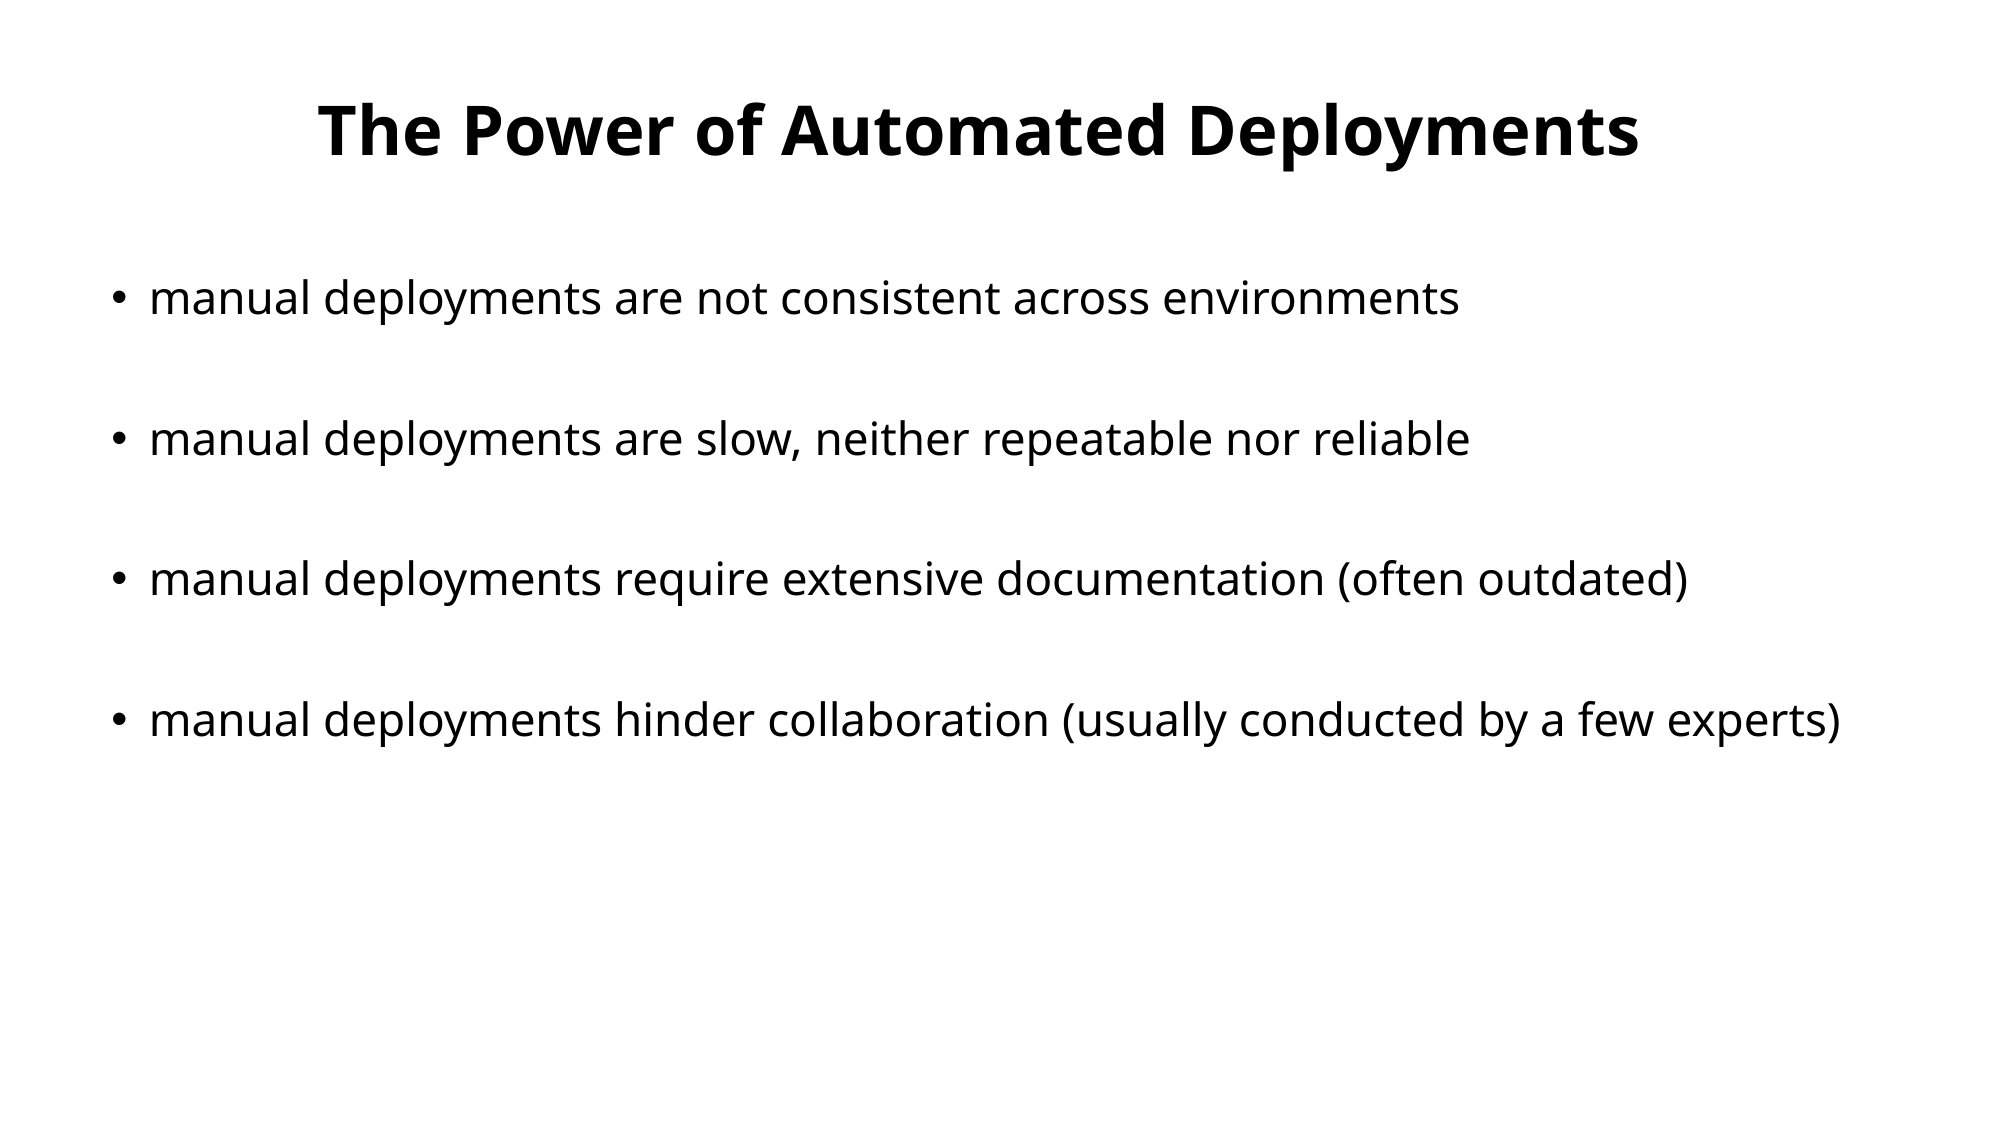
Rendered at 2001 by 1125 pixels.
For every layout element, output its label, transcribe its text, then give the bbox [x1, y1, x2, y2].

list The Power of Automated Deployments manual deployments are not consistent across environments manual deployments are slow, neither repeatable nor reliable manual deployments require extensive documentation (often outdated) manual deployments hinder collaboration (usually conducted by a few experts) [96, 88, 1863, 1014]
